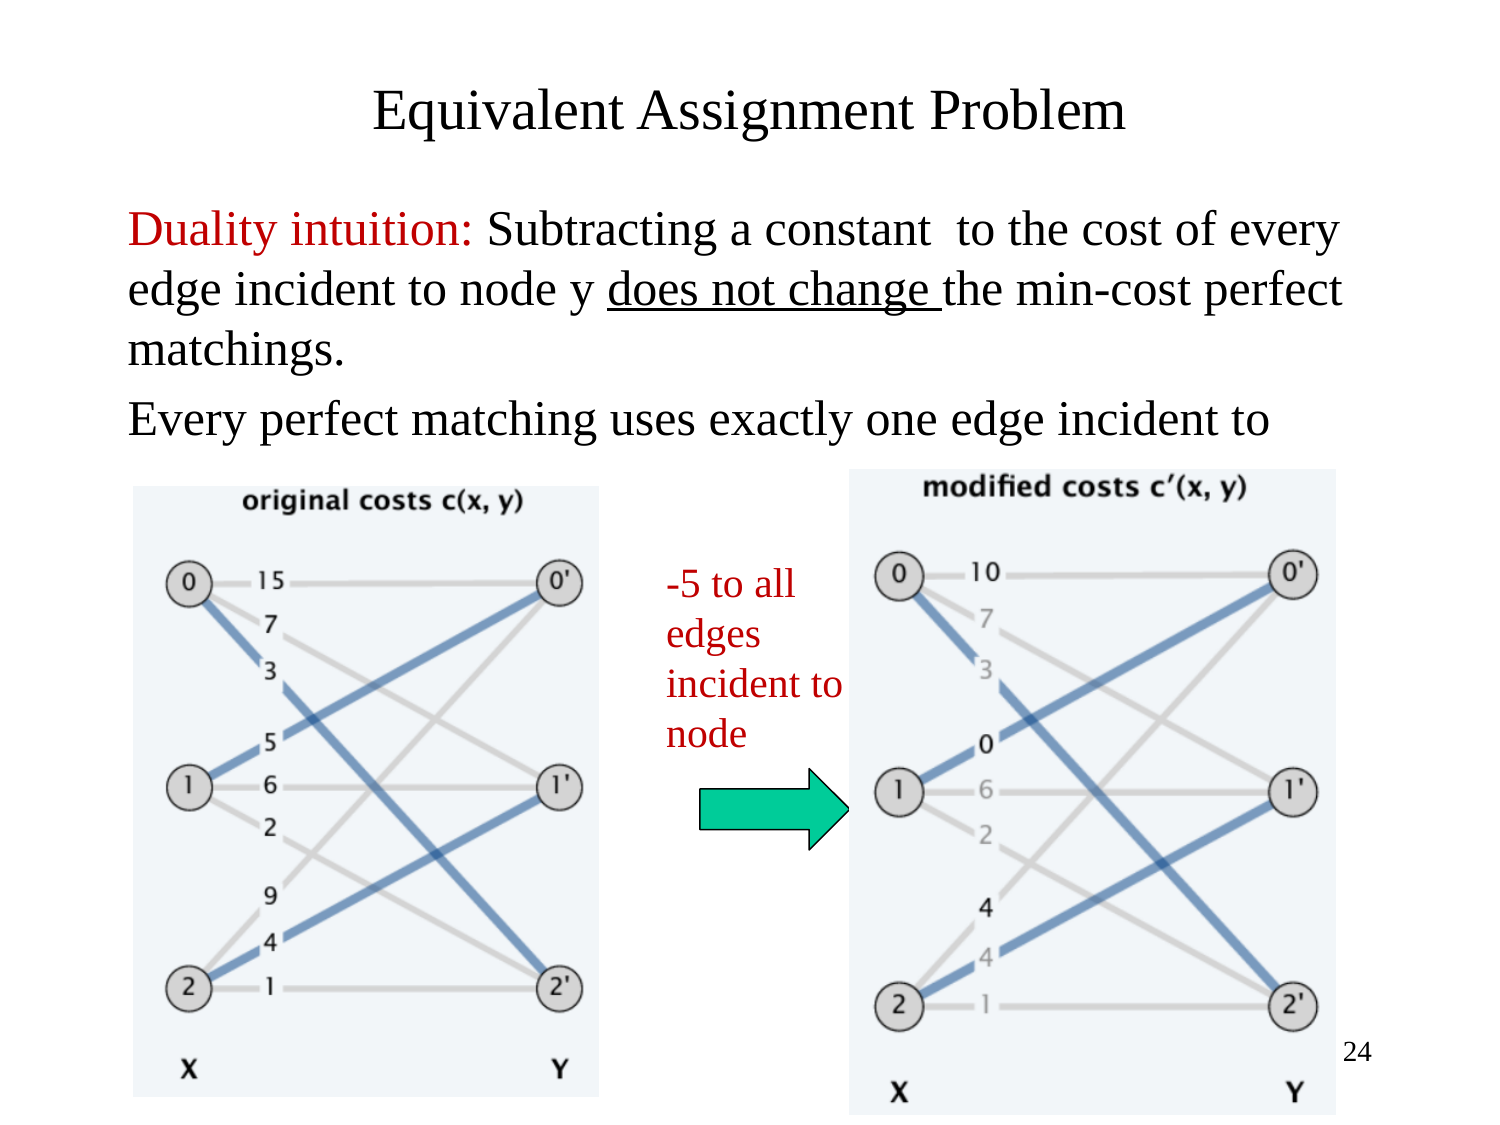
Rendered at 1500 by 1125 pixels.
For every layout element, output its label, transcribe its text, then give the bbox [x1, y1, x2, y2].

slide_number 24 [1336, 1025, 1388, 1100]
text_box [699, 768, 849, 850]
title Equivalent Assignment Problem [112, 62, 1388, 150]
picture [133, 486, 599, 1097]
picture [849, 469, 1336, 1115]
